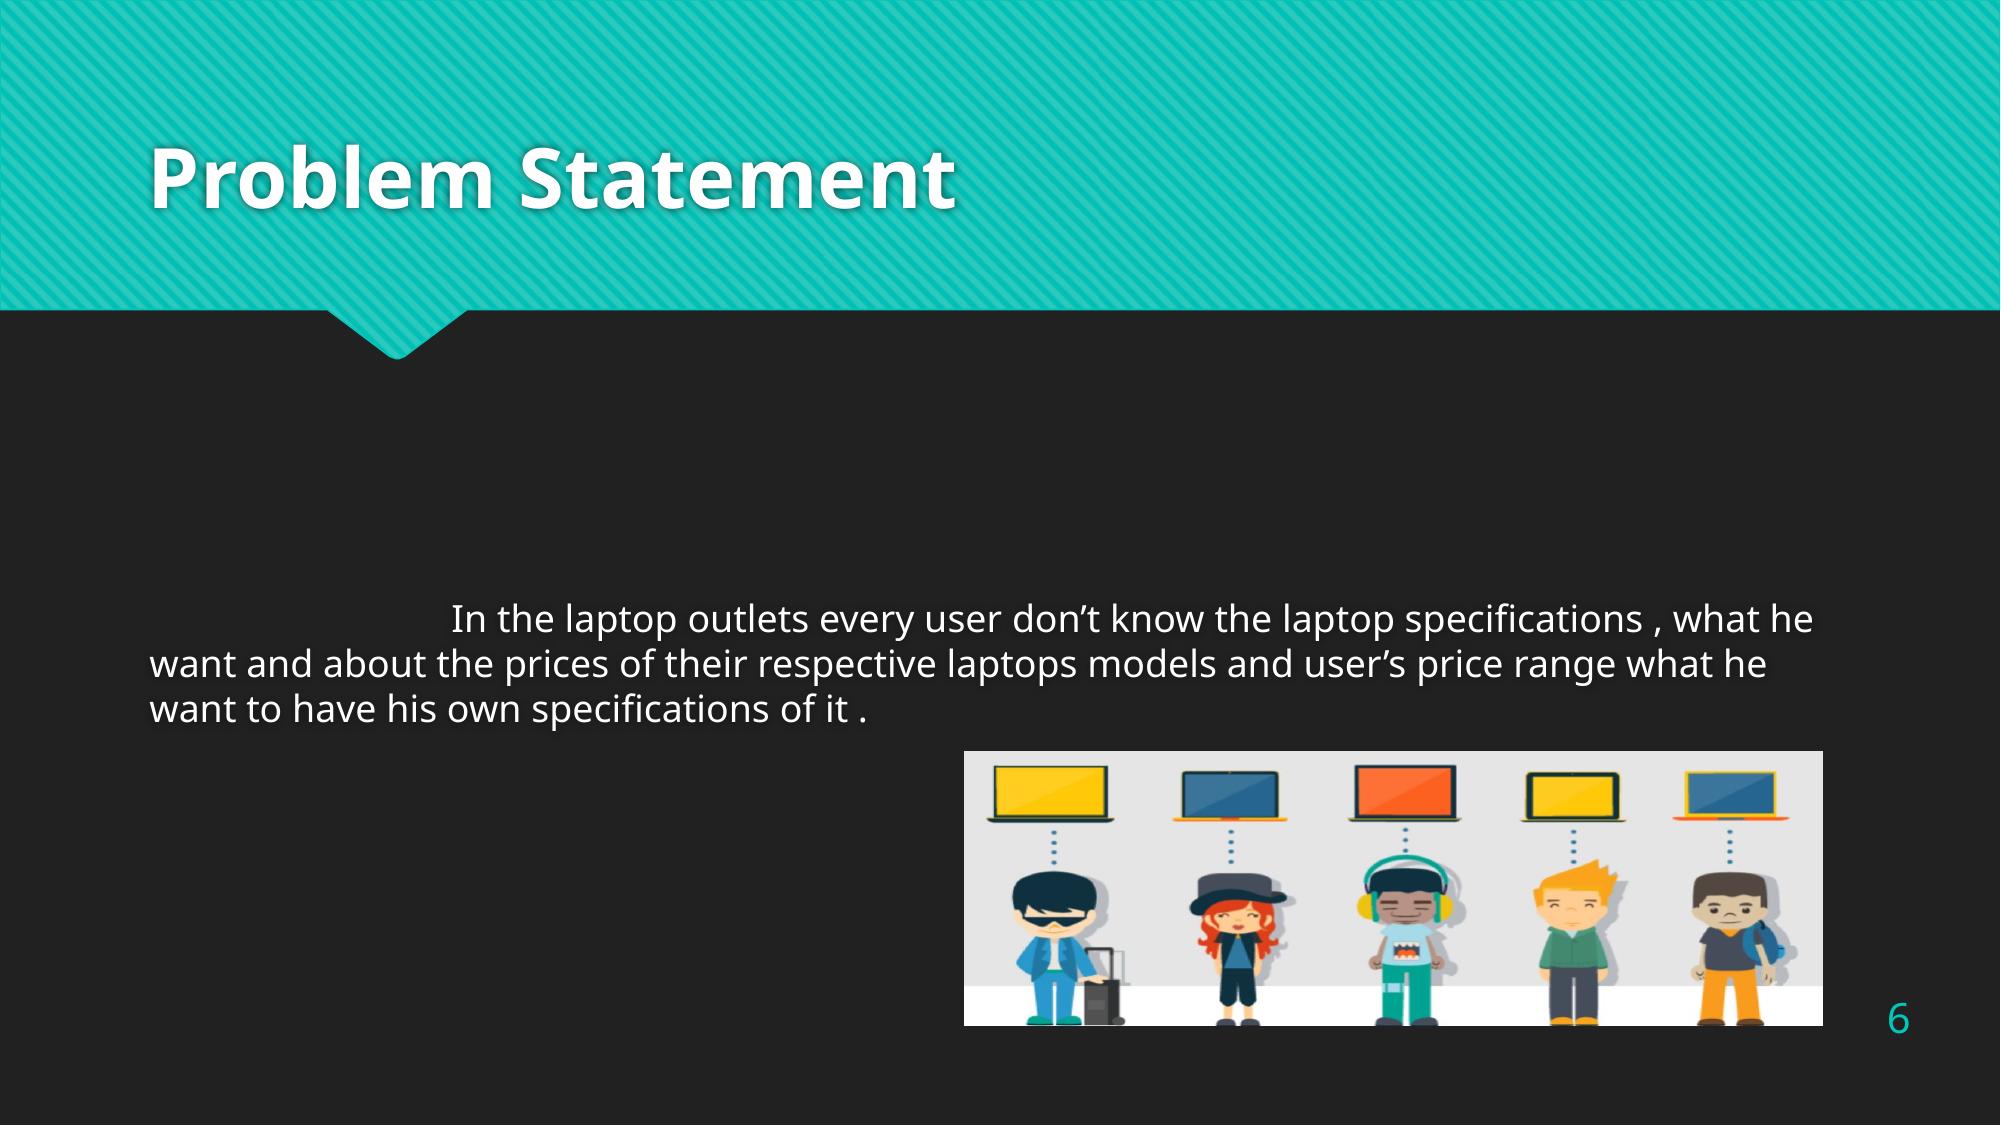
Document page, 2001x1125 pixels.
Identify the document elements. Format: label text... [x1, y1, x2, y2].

list In the laptop outlets every user don’t know the laptop specifications , what he want and about the prices of their respective laptops models and user’s price range what he want to have his own specifications of it . [134, 364, 1866, 962]
title Problem Statement [132, 73, 1868, 233]
picture [964, 751, 1823, 1026]
slide_number 6 [1751, 970, 1926, 1051]
